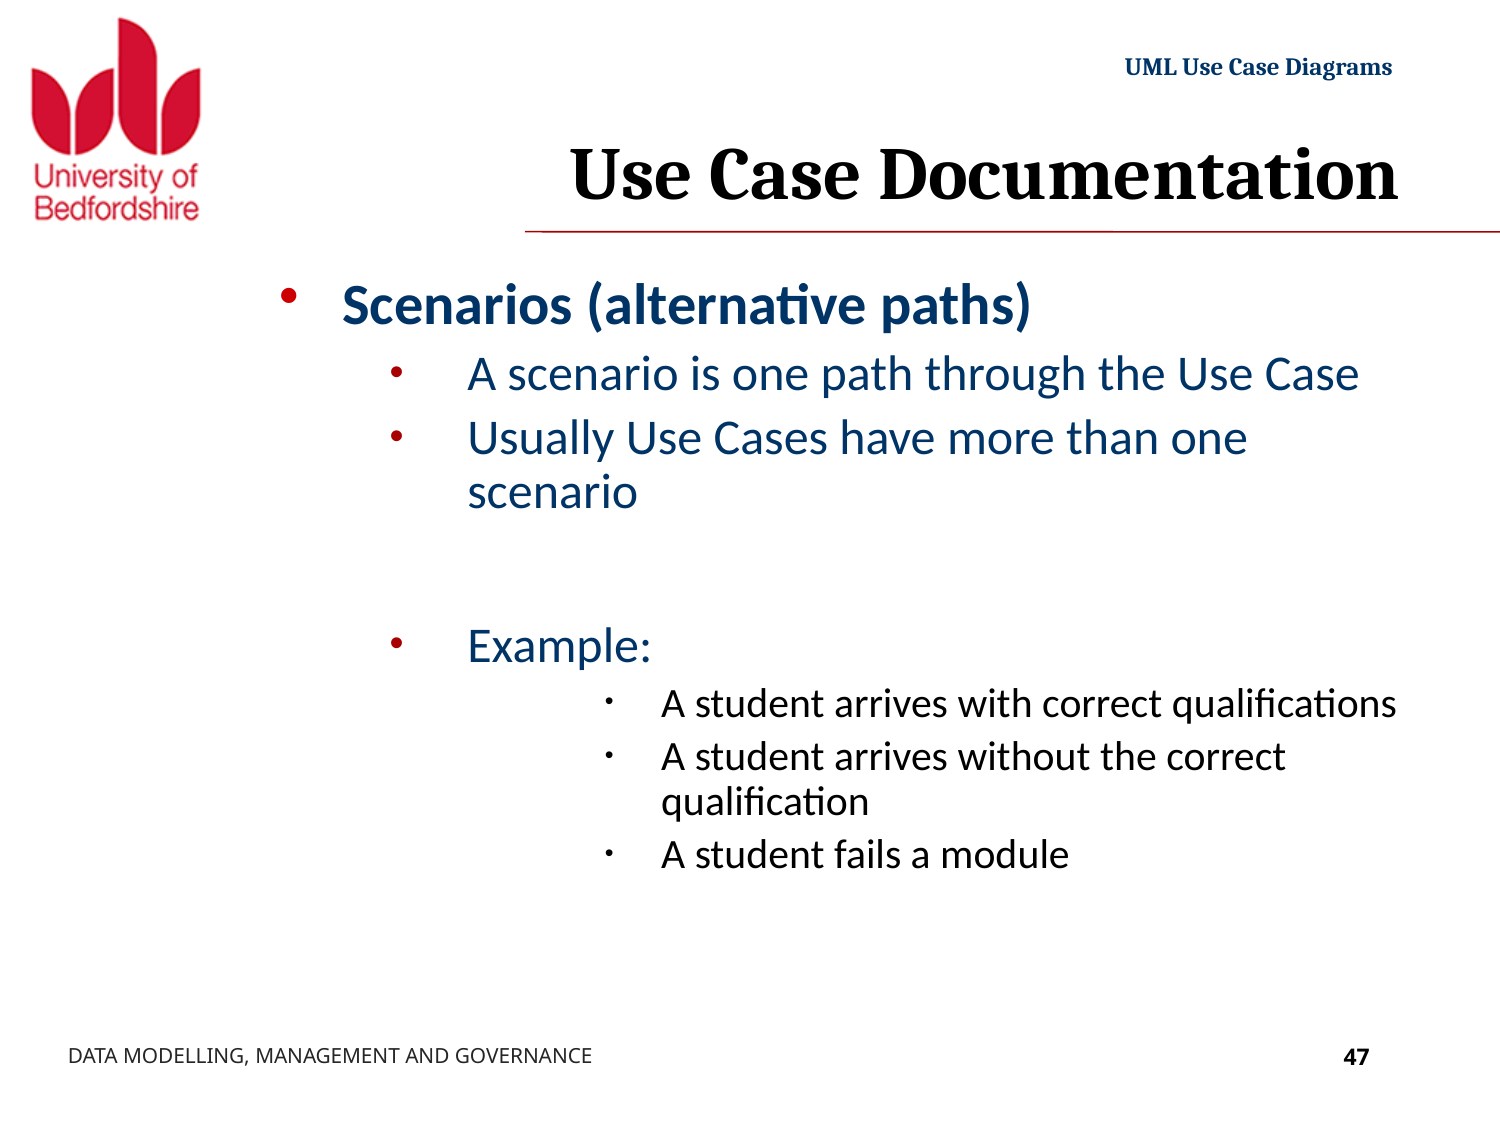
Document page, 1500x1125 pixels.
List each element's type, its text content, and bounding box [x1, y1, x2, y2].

list Scenarios (alternative paths) A scenario is one path through the Use Case Usually Use Cases have more than one scenario Example: A student arrives with correct qualifications A student arrives without the correct qualification A student fails a module [264, 267, 1415, 968]
picture [0, 0, 237, 236]
title Use Case Documentation [265, 113, 1416, 227]
